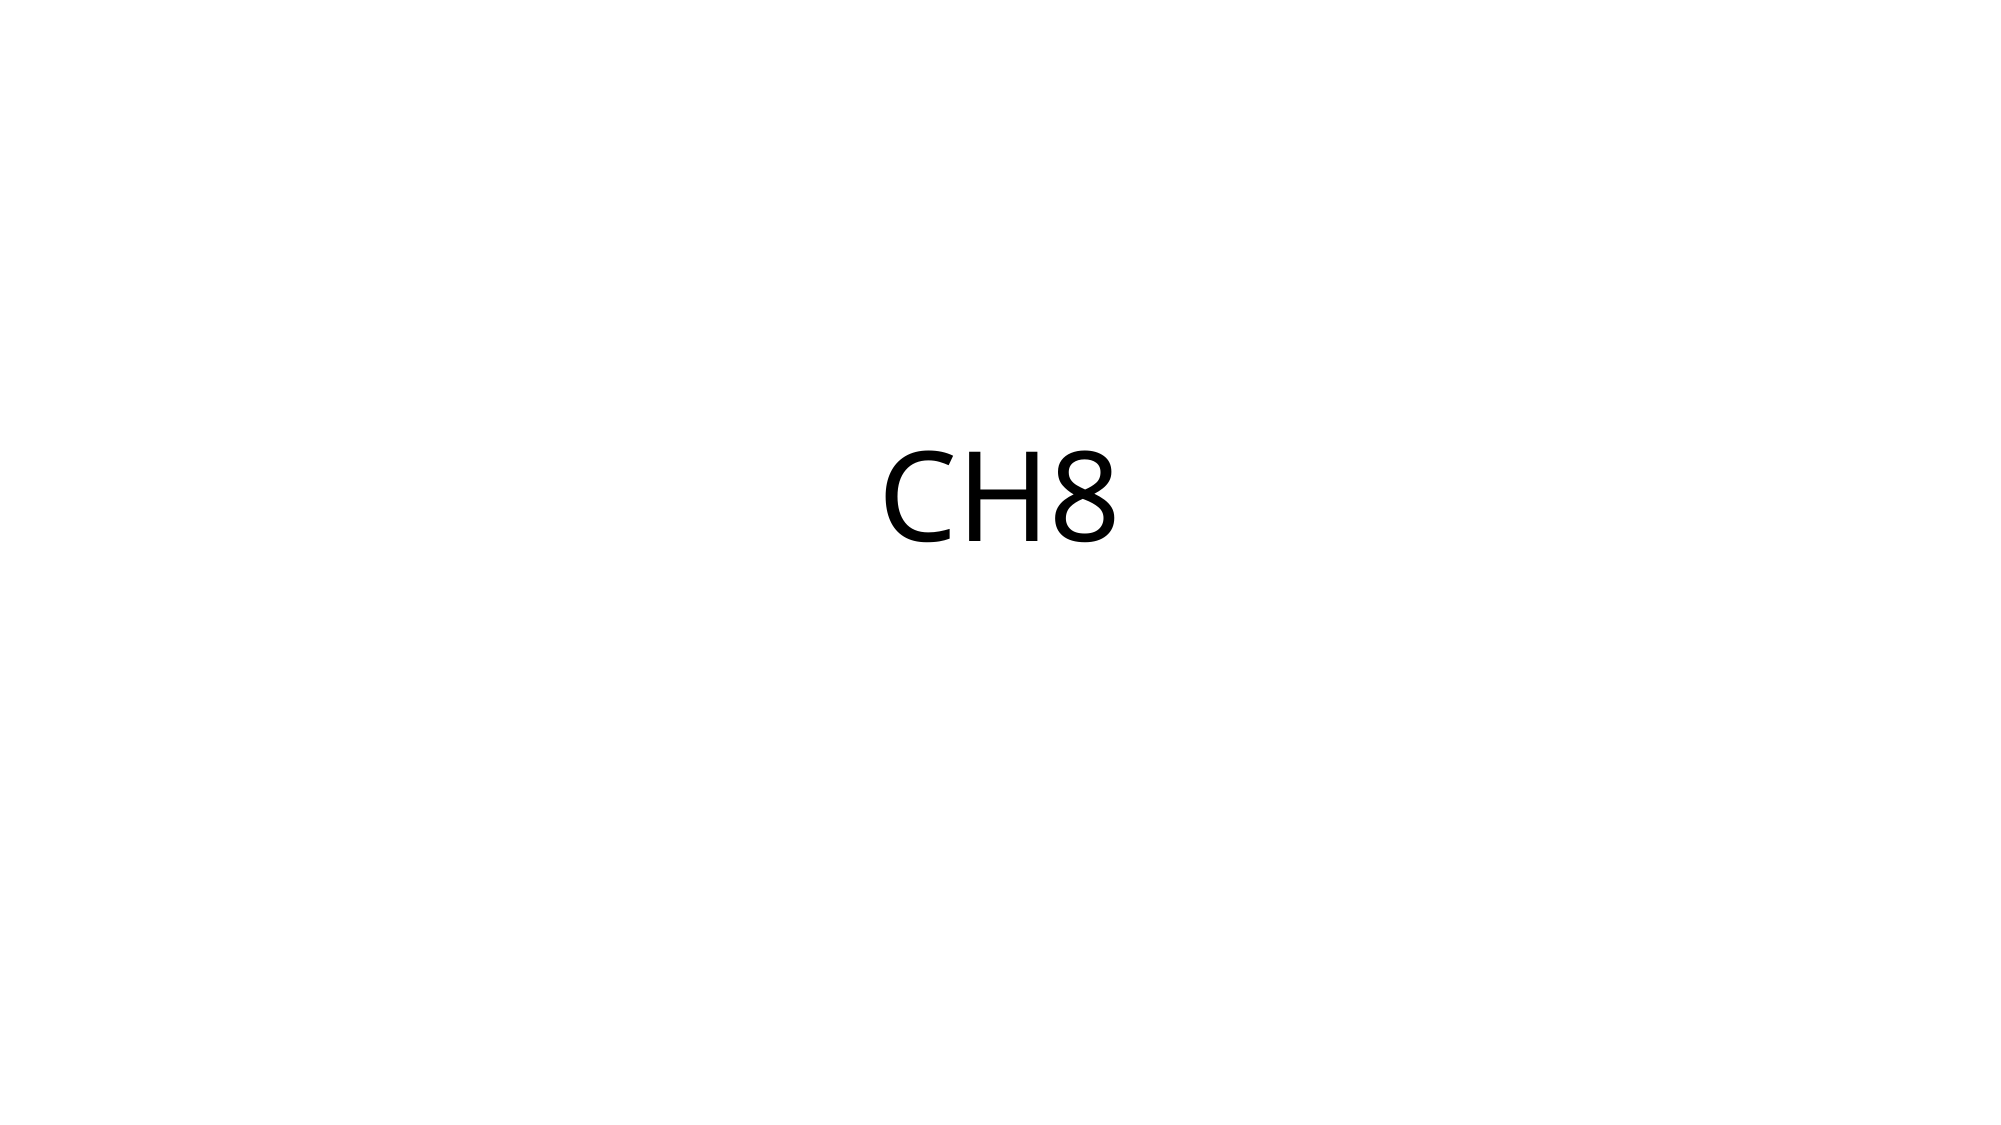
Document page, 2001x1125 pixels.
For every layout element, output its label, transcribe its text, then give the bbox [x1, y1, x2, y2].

title CH8 [249, 184, 1750, 576]
